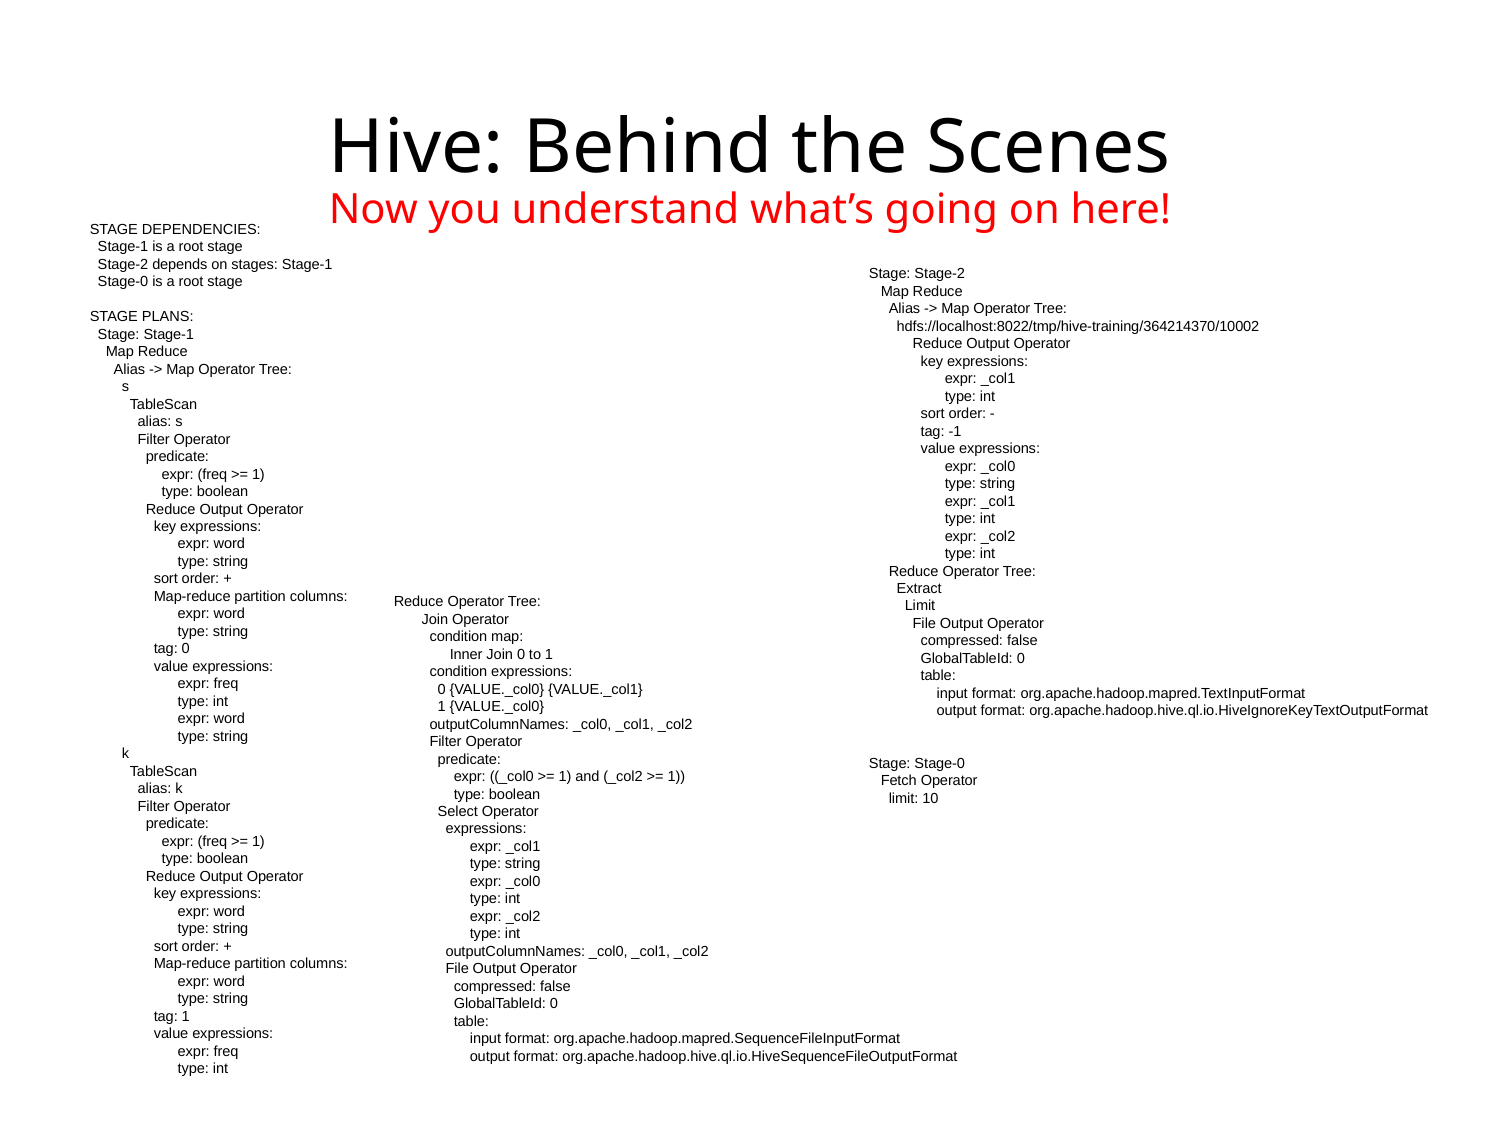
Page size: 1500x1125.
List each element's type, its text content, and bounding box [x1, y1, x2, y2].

text_box Hive: Behind the Scenes [0, 90, 1500, 174]
text_box STAGE DEPENDENCIES: Stage-1 is a root stage Stage-2 depends on stages: Stage-1 Stage-0 is a root stage STAGE PLANS: Stage: Stage-1 Map Reduce Alias -> Map Operator Tree: s TableScan alias: s Filter Operator predicate: expr: (freq >= 1) type: boolean Reduce Output Operator key expressions: expr: word type: string sort order: + Map-reduce partition columns: expr: word type: string tag: 0 value expressions: expr: freq type: int expr: word type: string k TableScan alias: k Filter Operator predicate: expr: (freq >= 1) type: boolean Reduce Output Operator key expressions: expr: word type: string sort order: + Map-reduce partition columns: expr: word type: string tag: 1 value expressions: expr: freq type: int [75, 240, 488, 1084]
text_box Now you understand what’s going on here! [0, 174, 1500, 240]
text_box Stage: Stage-2 Map Reduce Alias -> Map Operator Tree: hdfs://localhost:8022/tmp/hive-training/364214370/10002 Reduce Output Operator key expressions: expr: _col1 type: int sort order: - tag: -1 value expressions: expr: _col0 type: string expr: _col1 type: int expr: _col2 type: int Reduce Operator Tree: Extract Limit File Output Operator compressed: false GlobalTableId: 0 table: input format: org.apache.hadoop.mapred.TextInputFormat output format: org.apache.hadoop.hive.ql.io.HiveIgnoreKeyTextOutputFormat Stage: Stage-0 Fetch Operator limit: 10 [849, 256, 1475, 814]
text_box Reduce Operator Tree: Join Operator condition map: Inner Join 0 to 1 condition expressions: 0 {VALUE._col0} {VALUE._col1} 1 {VALUE._col0} outputColumnNames: _col0, _col1, _col2 Filter Operator predicate: expr: ((_col0 >= 1) and (_col2 >= 1)) type: boolean Select Operator expressions: expr: _col1 type: string expr: _col0 type: int expr: _col2 type: int outputColumnNames: _col0, _col1, _col2 File Output Operator compressed: false GlobalTableId: 0 table: input format: org.apache.hadoop.mapred.SequenceFileInputFormat output format: org.apache.hadoop.hive.ql.io.HiveSequenceFileOutputFormat [374, 584, 1063, 1107]
